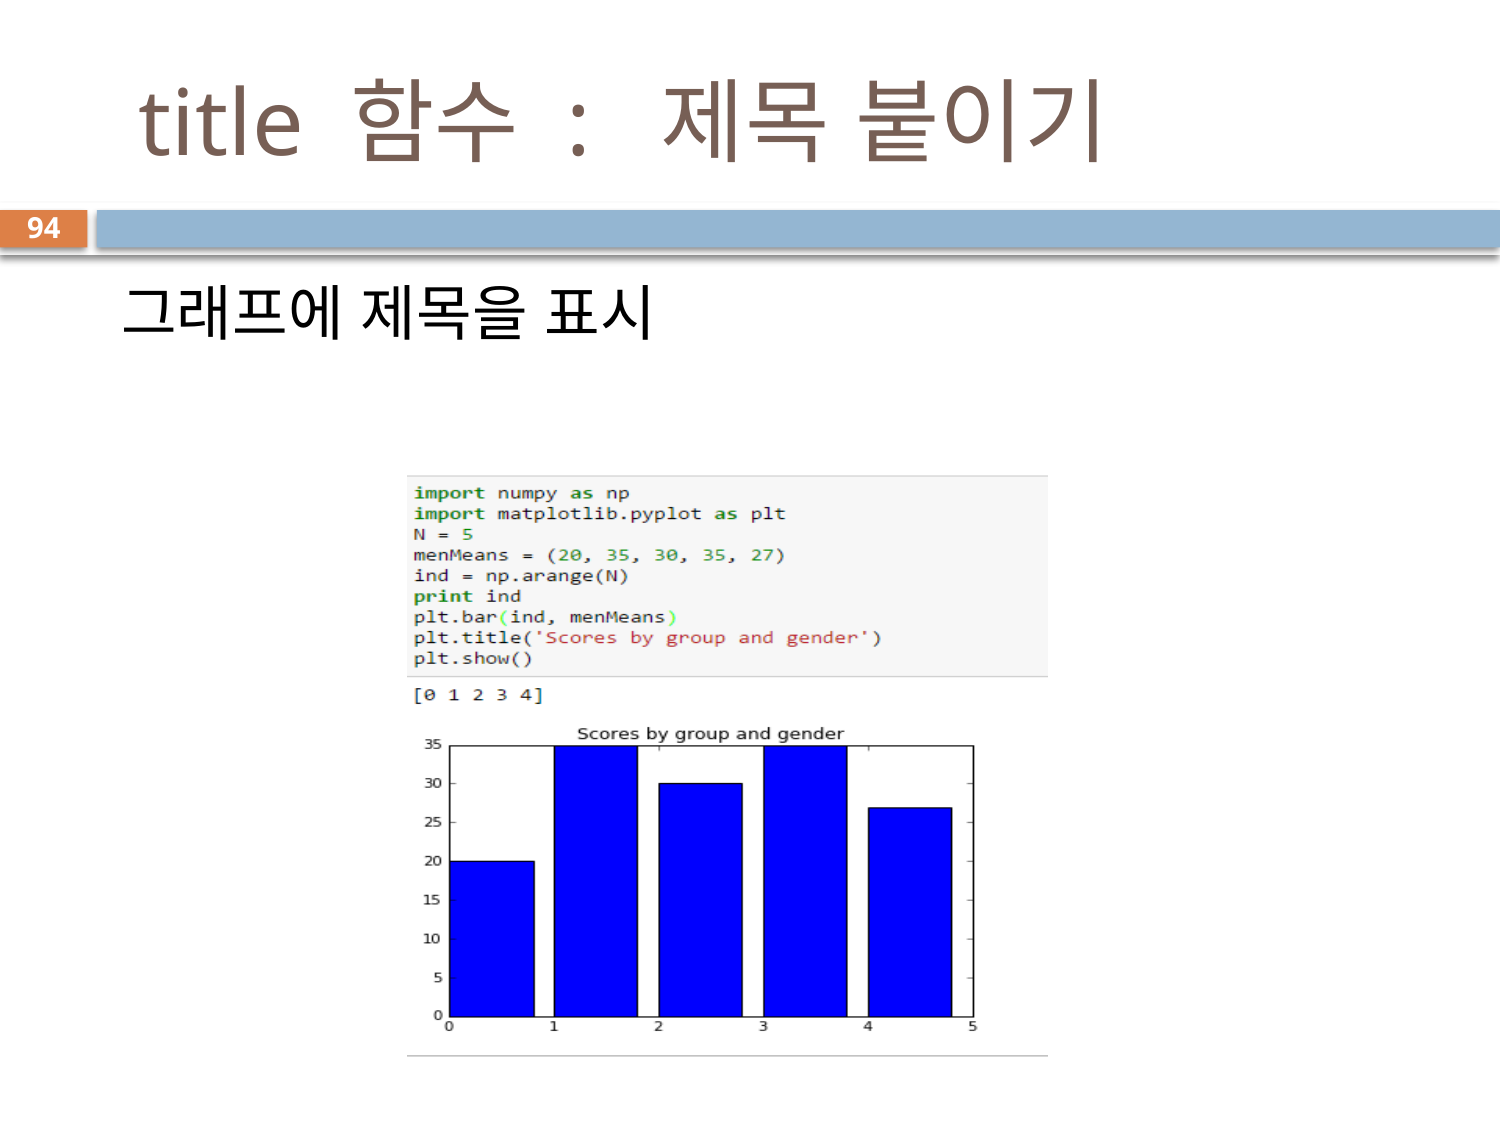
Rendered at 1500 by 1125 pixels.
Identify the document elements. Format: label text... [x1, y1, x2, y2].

title title 함수 : 제목 붙이기 [100, 37, 1438, 200]
list 그래프에 제목을 표시 [75, 267, 1425, 539]
picture [407, 467, 1049, 1059]
slide_number 94 [0, 208, 88, 249]
